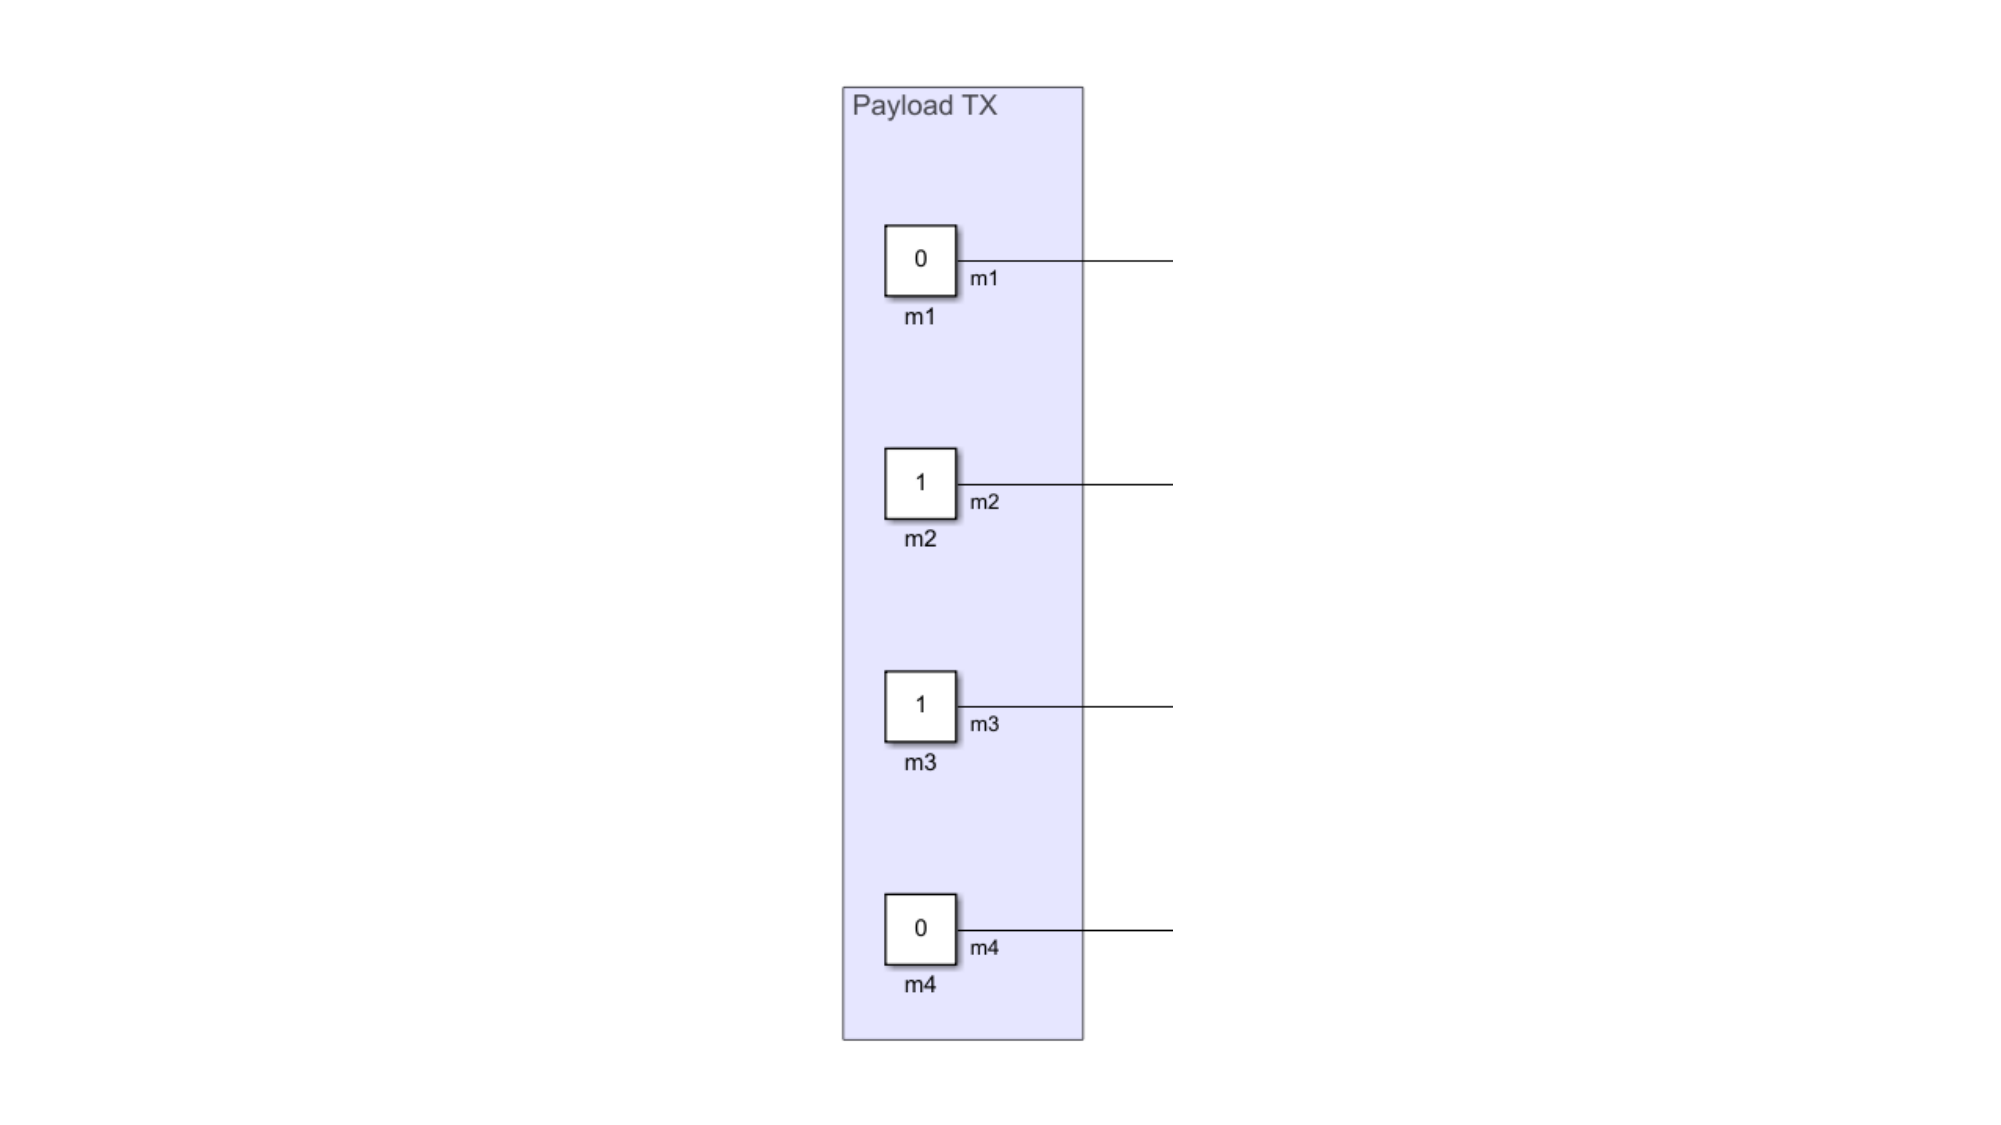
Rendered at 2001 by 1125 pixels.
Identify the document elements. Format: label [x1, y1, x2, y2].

picture [756, 29, 1173, 1096]
